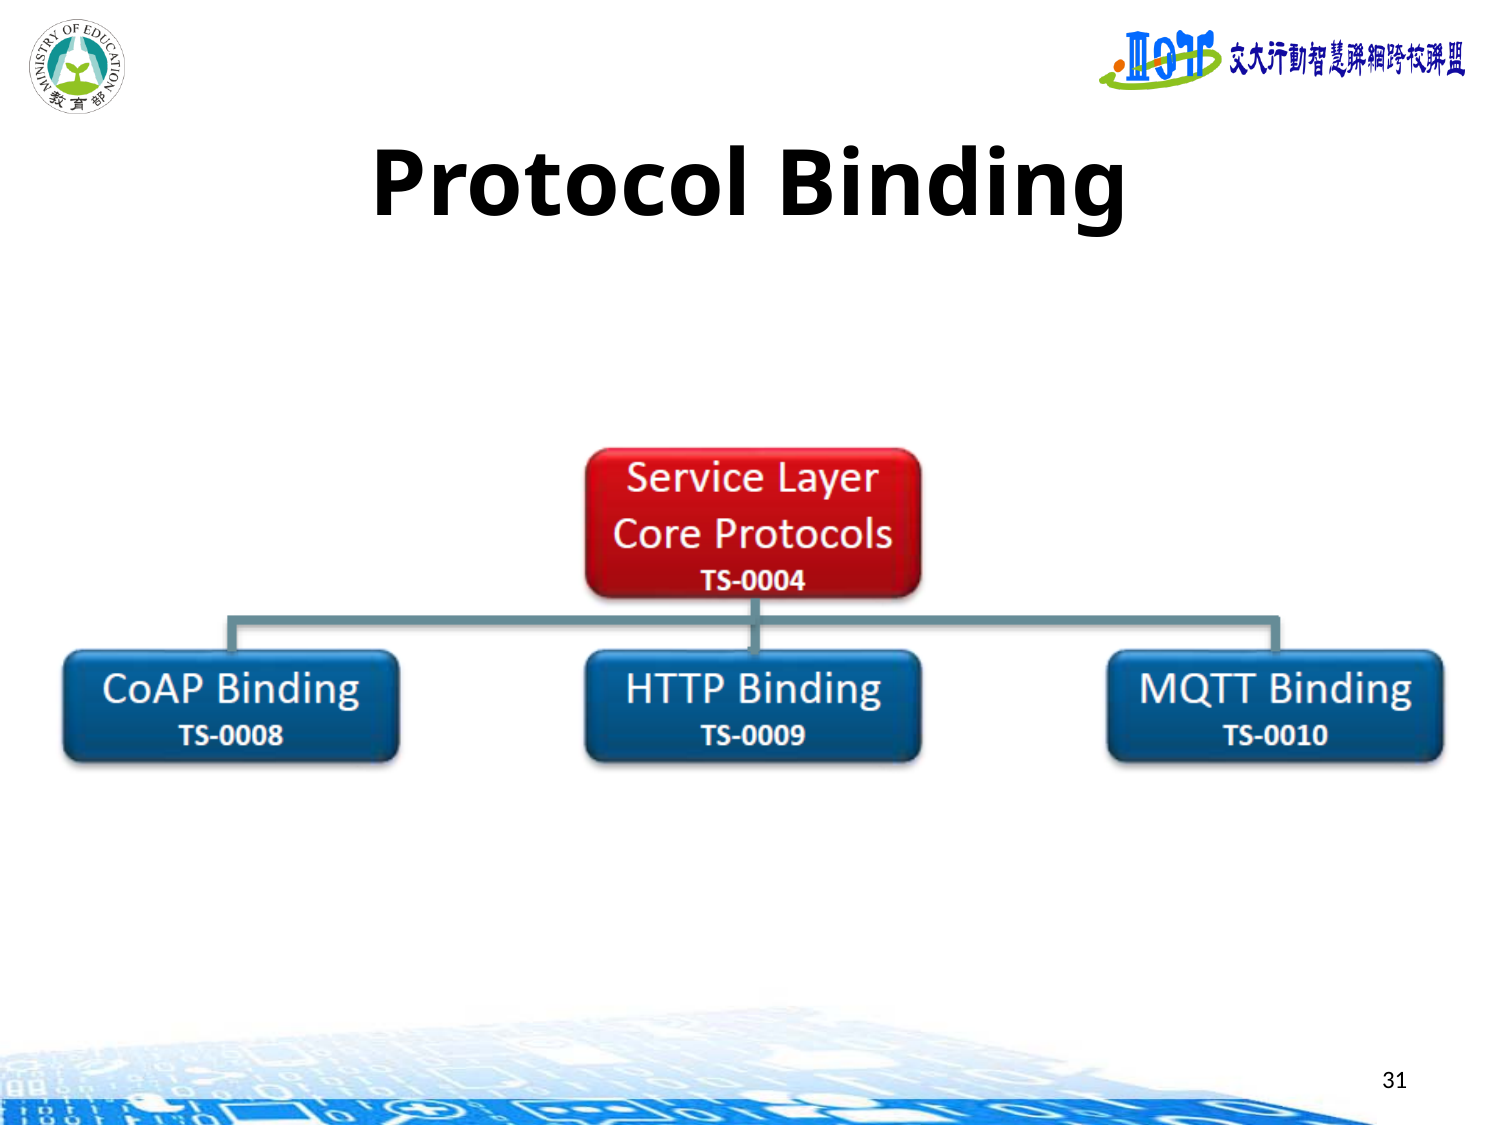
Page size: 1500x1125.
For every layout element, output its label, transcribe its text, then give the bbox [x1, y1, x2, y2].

picture [0, 420, 1494, 806]
picture [1099, 30, 1465, 90]
slide_number 31 [1367, 1056, 1464, 1117]
picture [29, 19, 125, 114]
title Protocol Binding [75, 101, 1425, 256]
picture [0, 987, 1377, 1125]
